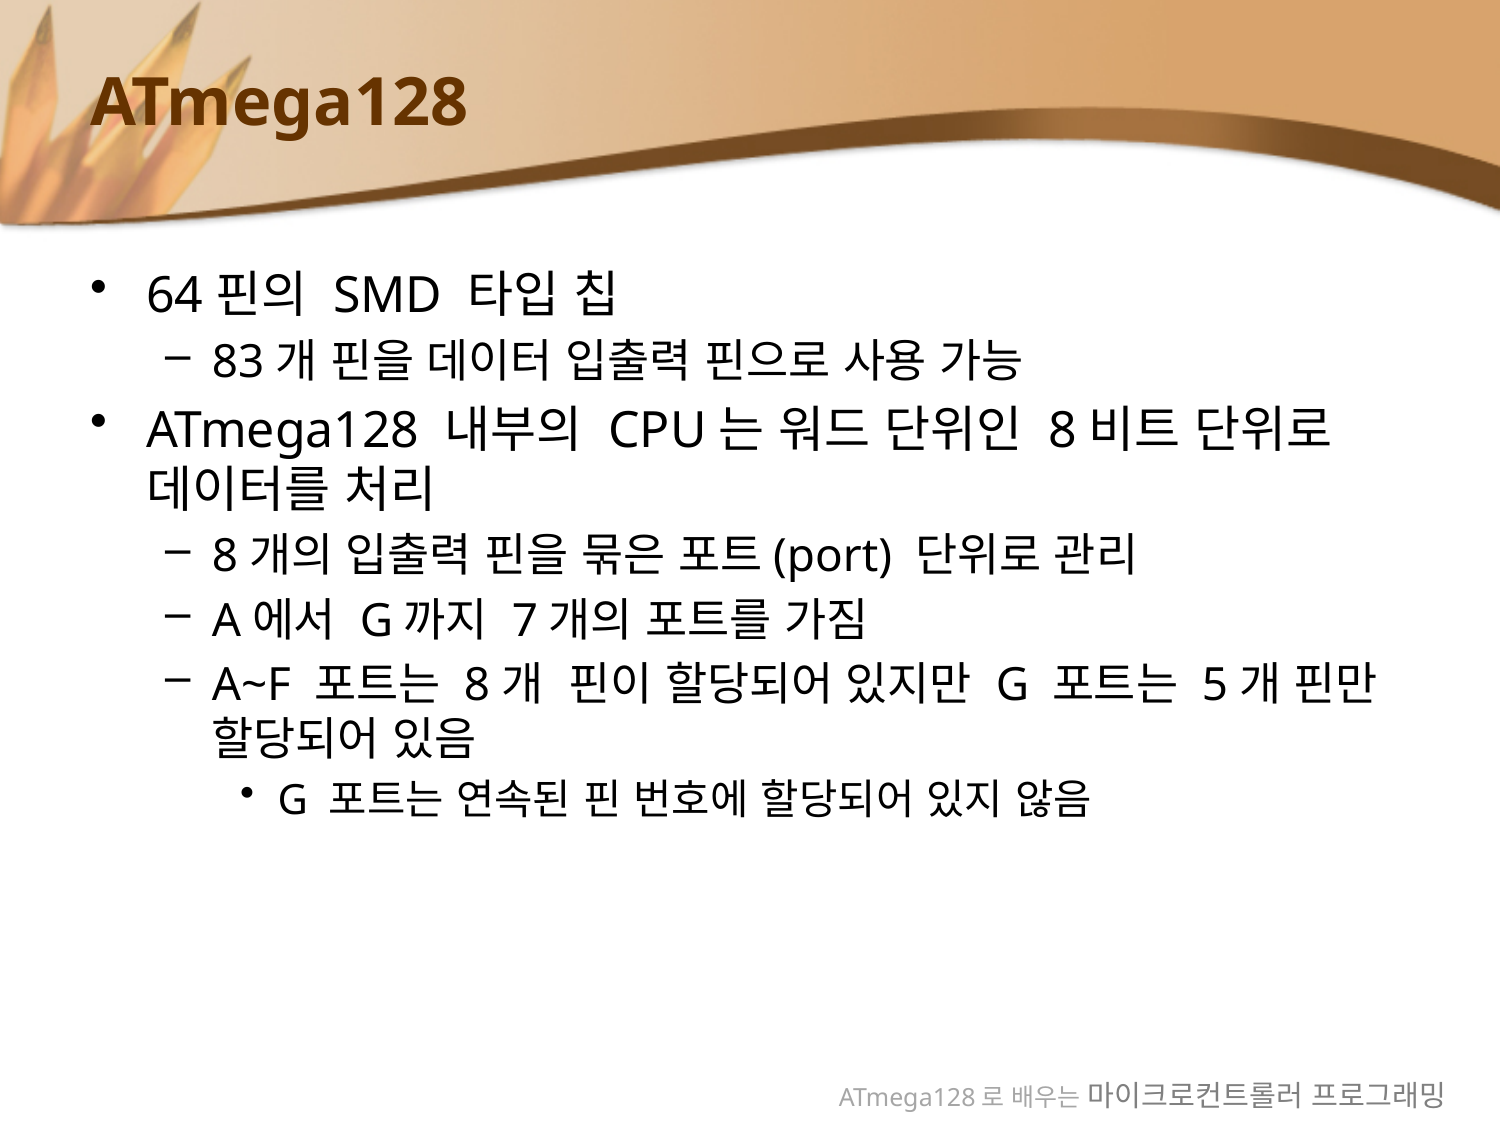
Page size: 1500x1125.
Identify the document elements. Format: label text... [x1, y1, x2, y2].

title ATmega128 [75, 47, 1376, 150]
picture [0, 0, 1500, 1125]
list 64핀의 SMD 타입 칩 83개 핀을 데이터 입출력 핀으로 사용 가능 ATmega128 내부의 CPU는 워드 단위인 8비트 단위로 데이터를 처리 8개의 입출력 핀을 묶은 포트(port) 단위로 관리 A에서 G까지 7개의 포트를 가짐 A~F 포트는 8개 핀이 할당되어 있지만 G 포트는 5개 핀만 할당되어 있음 G 포트는 연속된 핀 번호에 할당되어 있지 않음 [75, 255, 1425, 1047]
